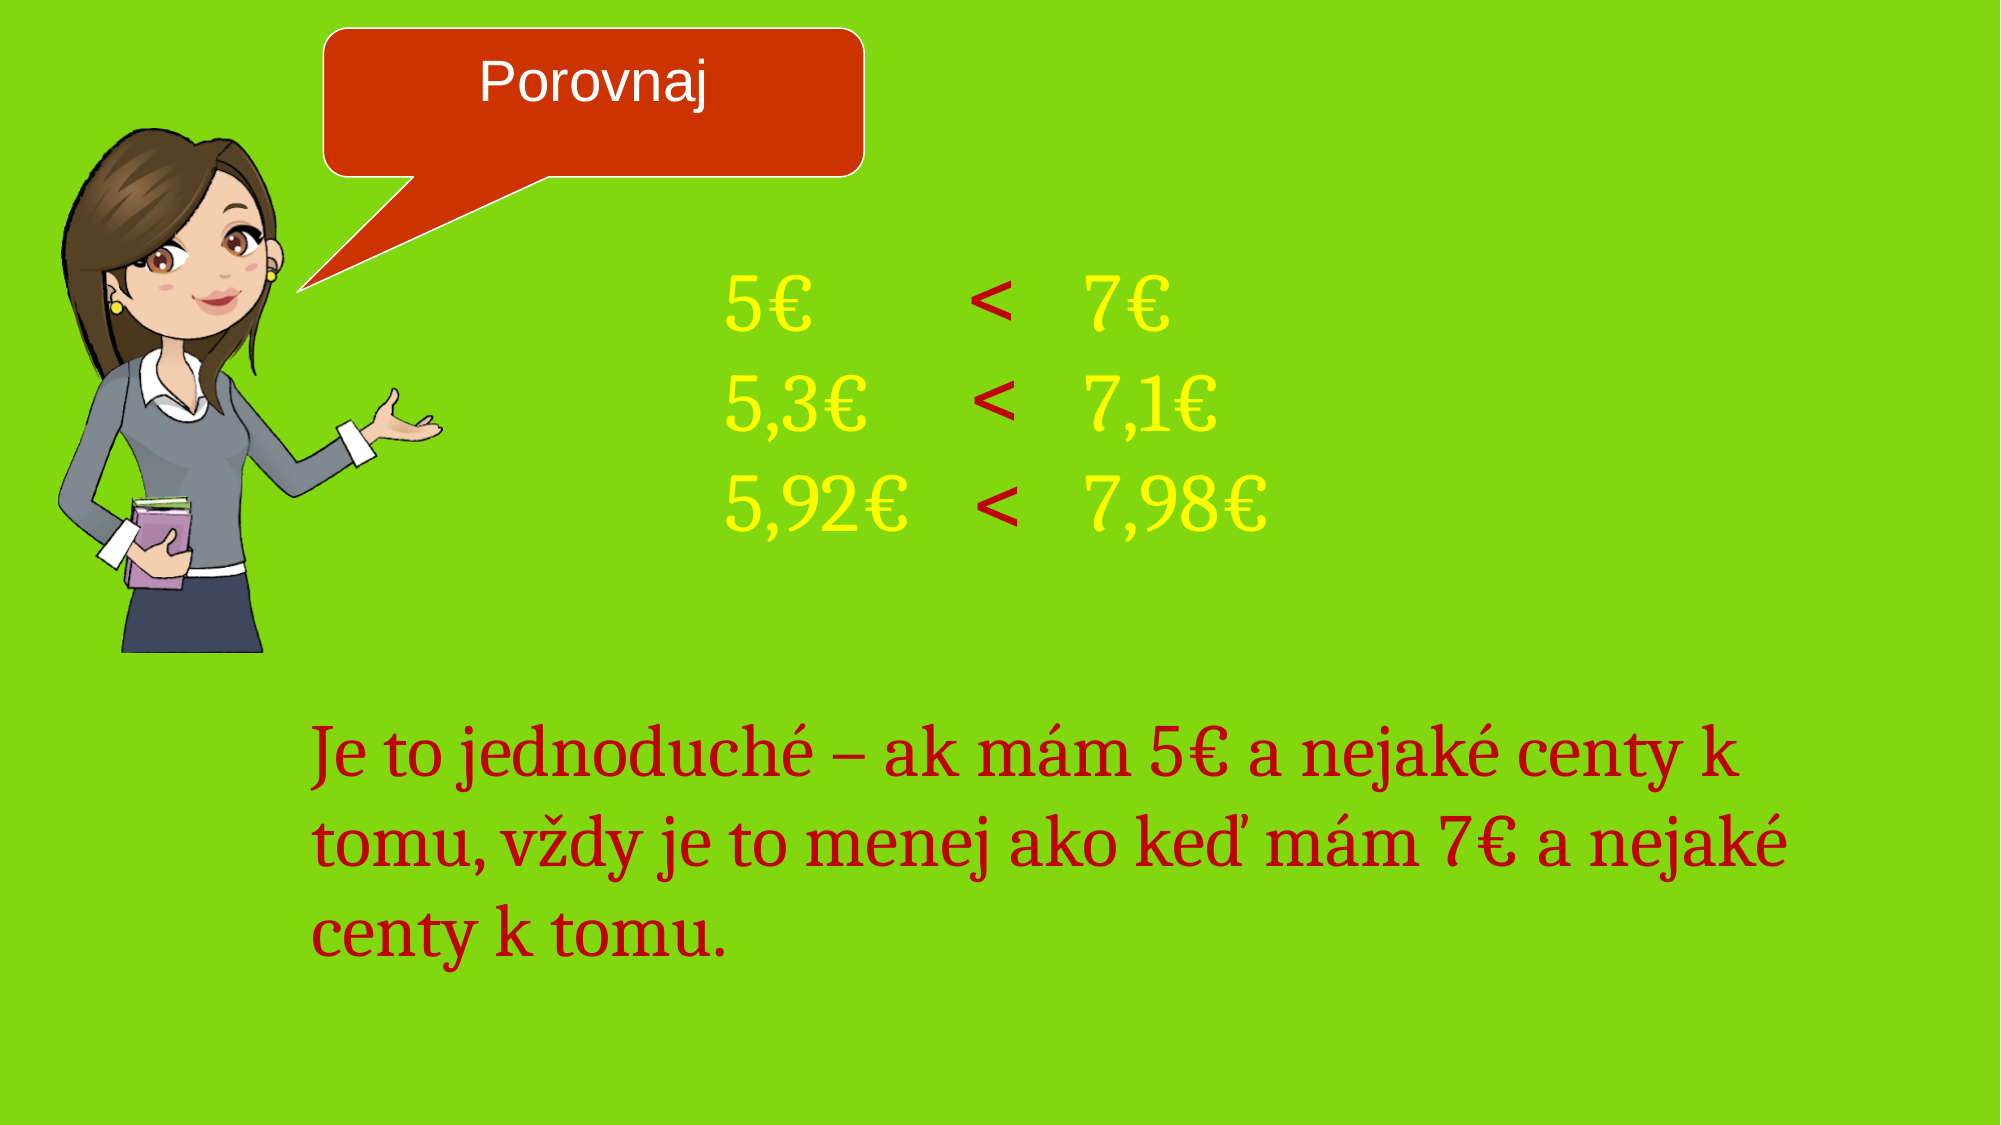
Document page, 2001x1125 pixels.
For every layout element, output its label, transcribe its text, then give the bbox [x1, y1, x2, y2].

text_box 5€ 7€ 5,3€ 7,1€ 5,92€ 7,98€ [1031, 240, 1399, 556]
text_box  [955, 334, 1034, 450]
picture [58, 128, 443, 653]
text_box Porovnaj [323, 28, 865, 226]
text_box  [958, 440, 1037, 556]
text_box  [952, 234, 1031, 350]
text_box 5€ 7€ 5,3€ 7,1€ 5,92€ 7,98€ [618, 240, 958, 556]
text_box Je to jednoduché – ak mám 5€ a nejaké centy k tomu, vždy je to menej ako keď mám 7€ a nejaké centy k tomu. [296, 693, 1825, 979]
